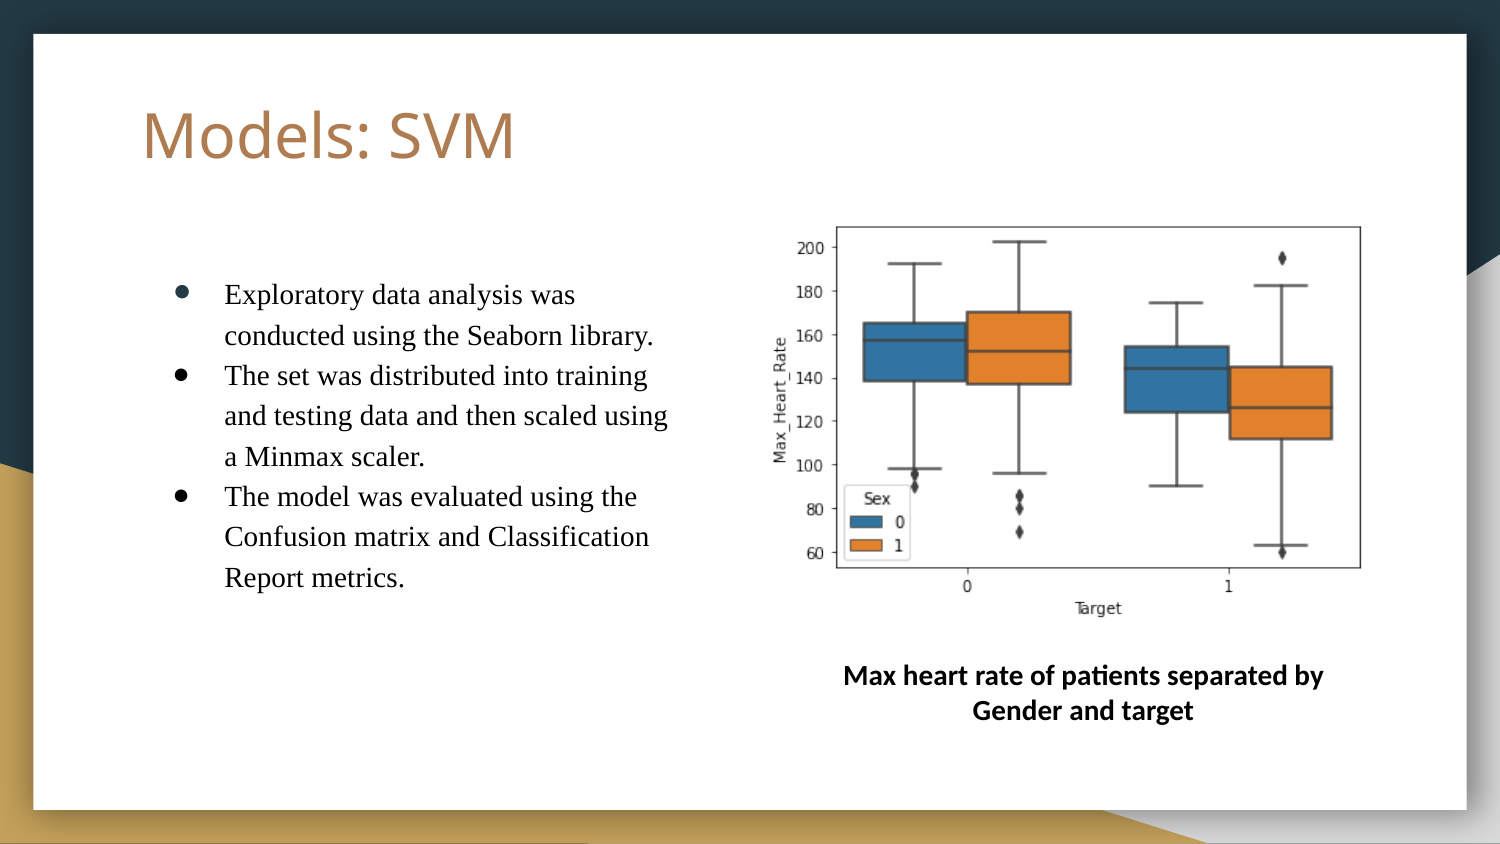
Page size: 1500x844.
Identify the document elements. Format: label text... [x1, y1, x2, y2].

picture [761, 216, 1372, 627]
list Exploratory data analysis was conducted using the Seaborn library. The set was distributed into training and testing data and then scaled using a Minmax scaler. The model was evaluated using the Confusion matrix and Classification Report metrics. [134, 255, 704, 729]
title Models: SVM [126, 81, 654, 204]
text_box Max heart rate of patients separated by Gender and target [826, 641, 1341, 742]
